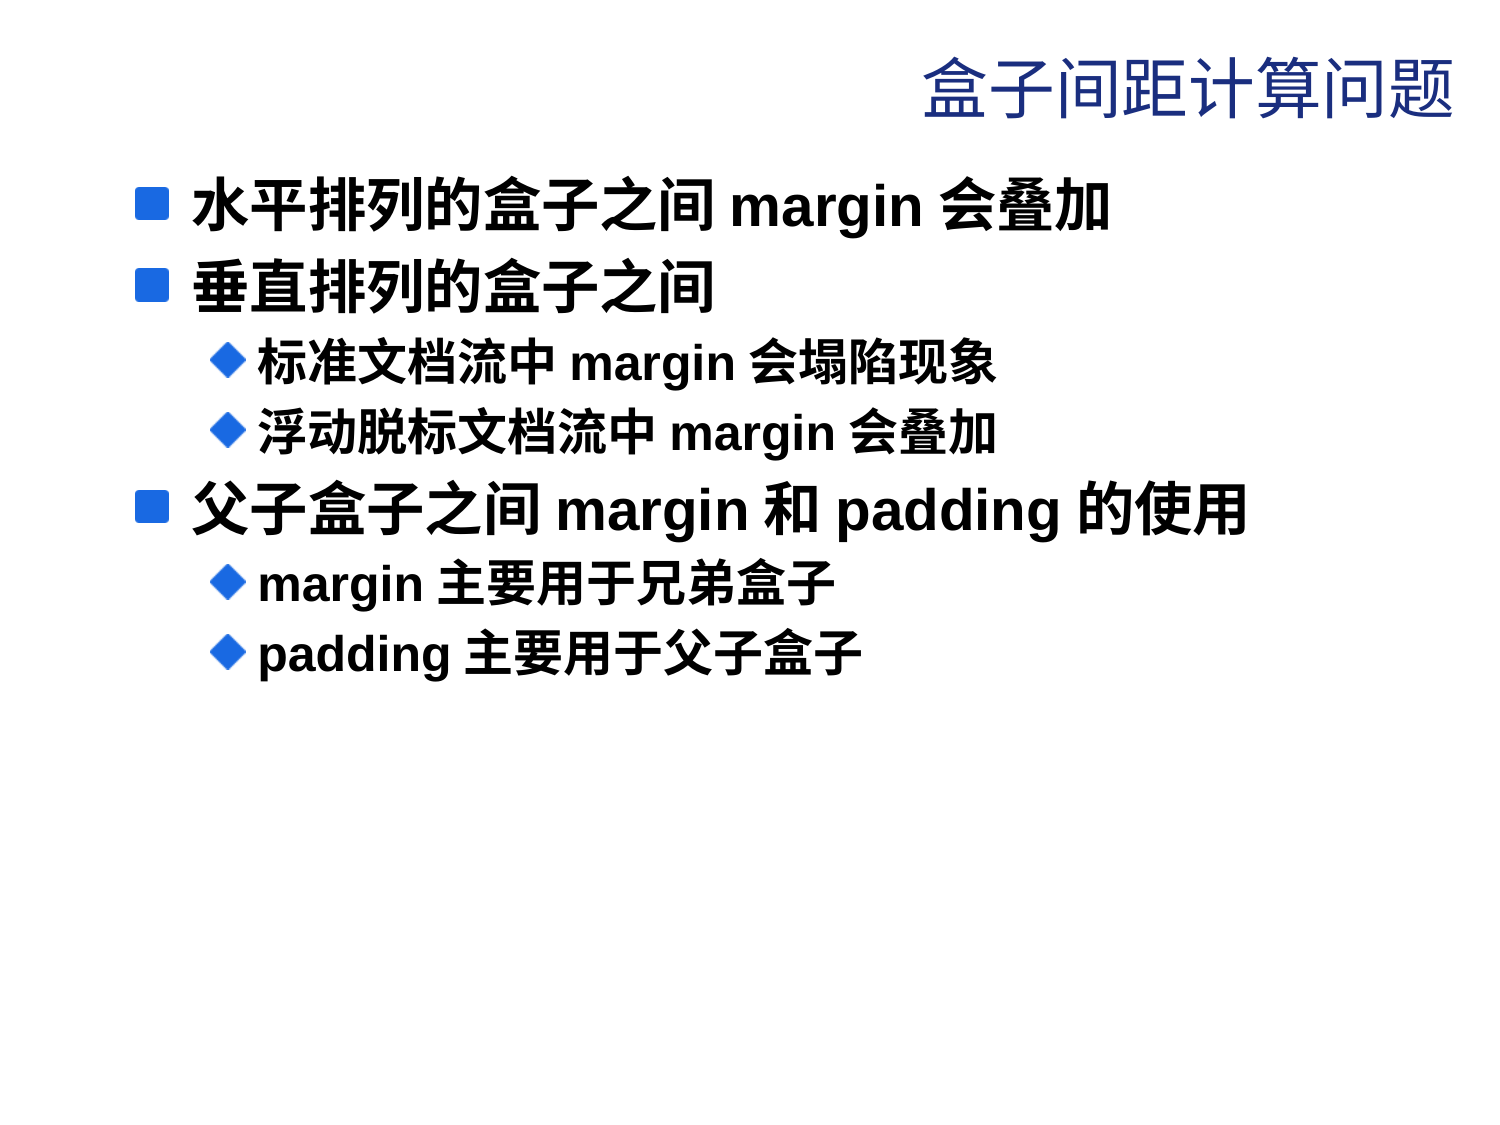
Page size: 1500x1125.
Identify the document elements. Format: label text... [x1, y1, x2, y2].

picture [210, 564, 246, 600]
picture [210, 634, 246, 670]
picture [135, 187, 169, 220]
title 盒子间距计算问题 [120, 13, 1471, 162]
picture [210, 342, 246, 378]
list 水平排列的盒子之间margin会叠加 垂直排列的盒子之间 标准文档流中margin会塌陷现象 浮动脱标文档流中margin会叠加 父子盒子之间margin和padding的使用 margin主要用于兄弟盒子 padding主要用于父子盒子 [120, 160, 1359, 291]
picture [135, 268, 169, 302]
picture [135, 490, 169, 523]
picture [210, 412, 246, 448]
